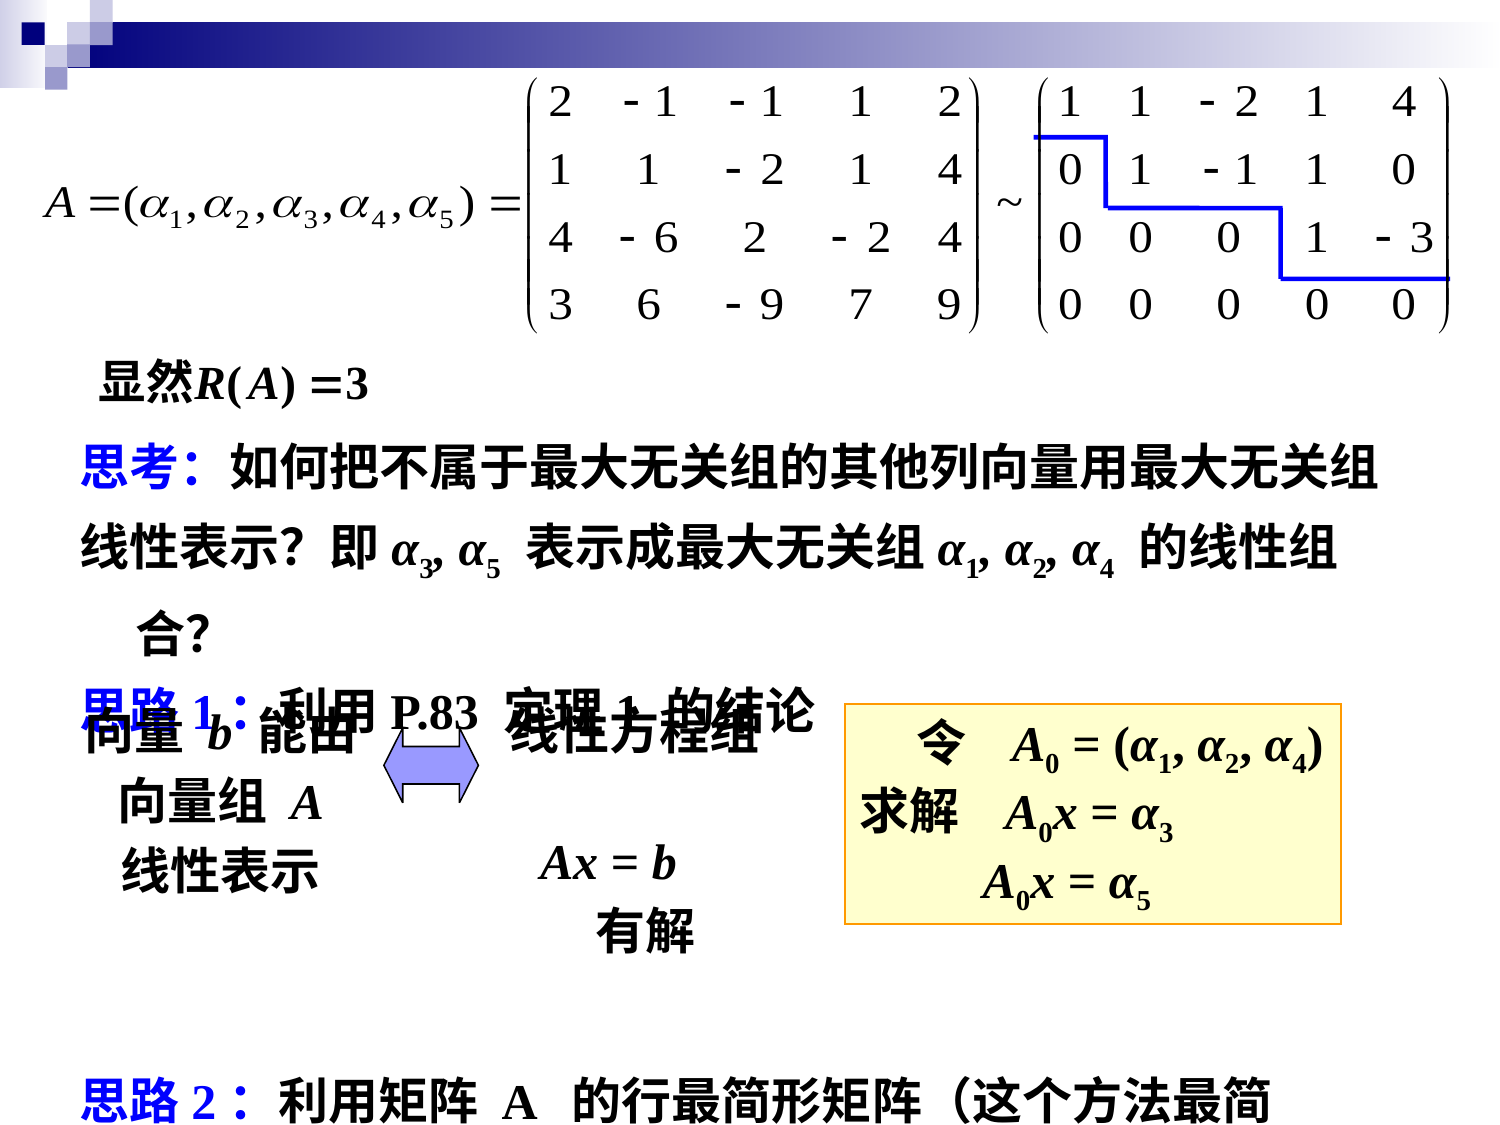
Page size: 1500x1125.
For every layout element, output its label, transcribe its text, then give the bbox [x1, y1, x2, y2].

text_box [93, 351, 378, 419]
text_box 向量 b 能由 向量组 A 线性表示 [64, 692, 377, 912]
text_box 线性方程组 Ax = b 有解 [490, 692, 802, 912]
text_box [33, 70, 1466, 342]
text_box 令 A0 = (α1, α2, α4) 求解 A0x = α3 A0x = α5 [844, 704, 1341, 924]
text_box 思考：如何把不属于最大无关组的其他列向量用最大无关组 线性表示？即α3, α5 表示成最大无关组α1, α2, α4 的线性组合？ 思路1：利用P.83 定理1 的结论 思路2：利用矩阵 A 的行最简形矩阵（这个方法最简便）． [64, 410, 1437, 1125]
text_box [383, 727, 479, 803]
